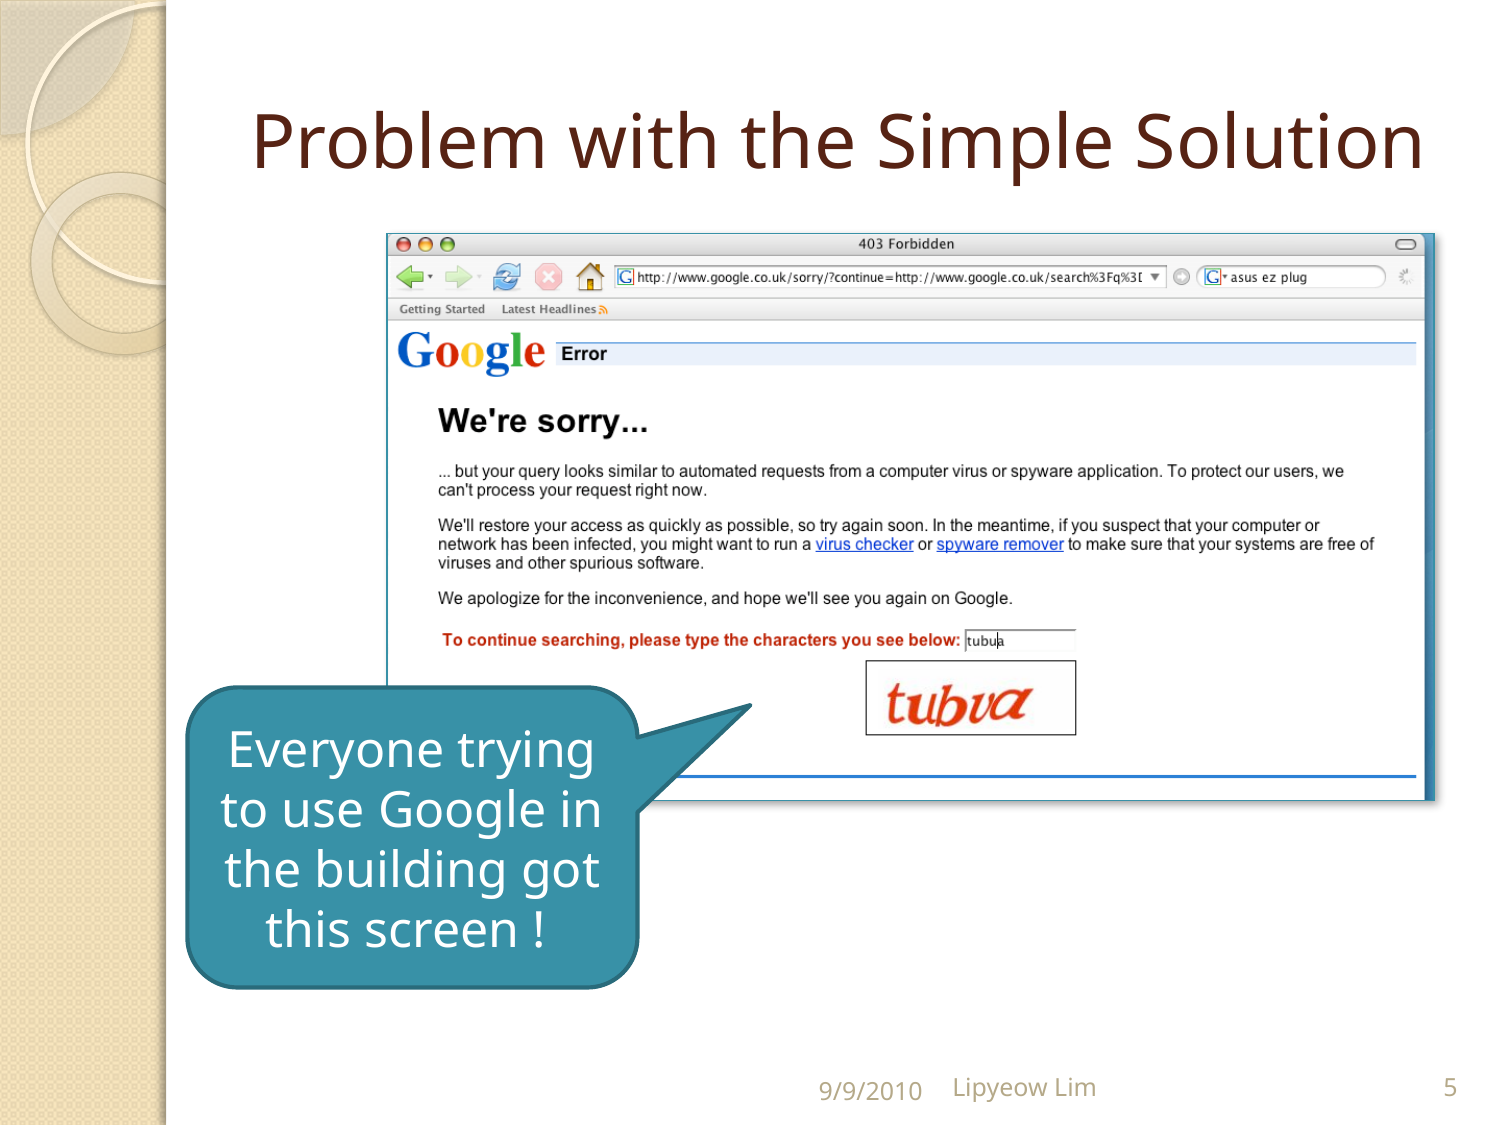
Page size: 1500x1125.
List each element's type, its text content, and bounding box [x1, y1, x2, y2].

footer Lipyeow Lim [937, 1034, 1413, 1113]
title Problem with the Simple Solution [235, 45, 1466, 233]
picture [387, 234, 1434, 801]
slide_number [587, 1034, 937, 1113]
text_box Everyone trying to use Google in the building got this screen ! [185, 685, 641, 990]
slide_number 5 [1413, 1034, 1488, 1113]
